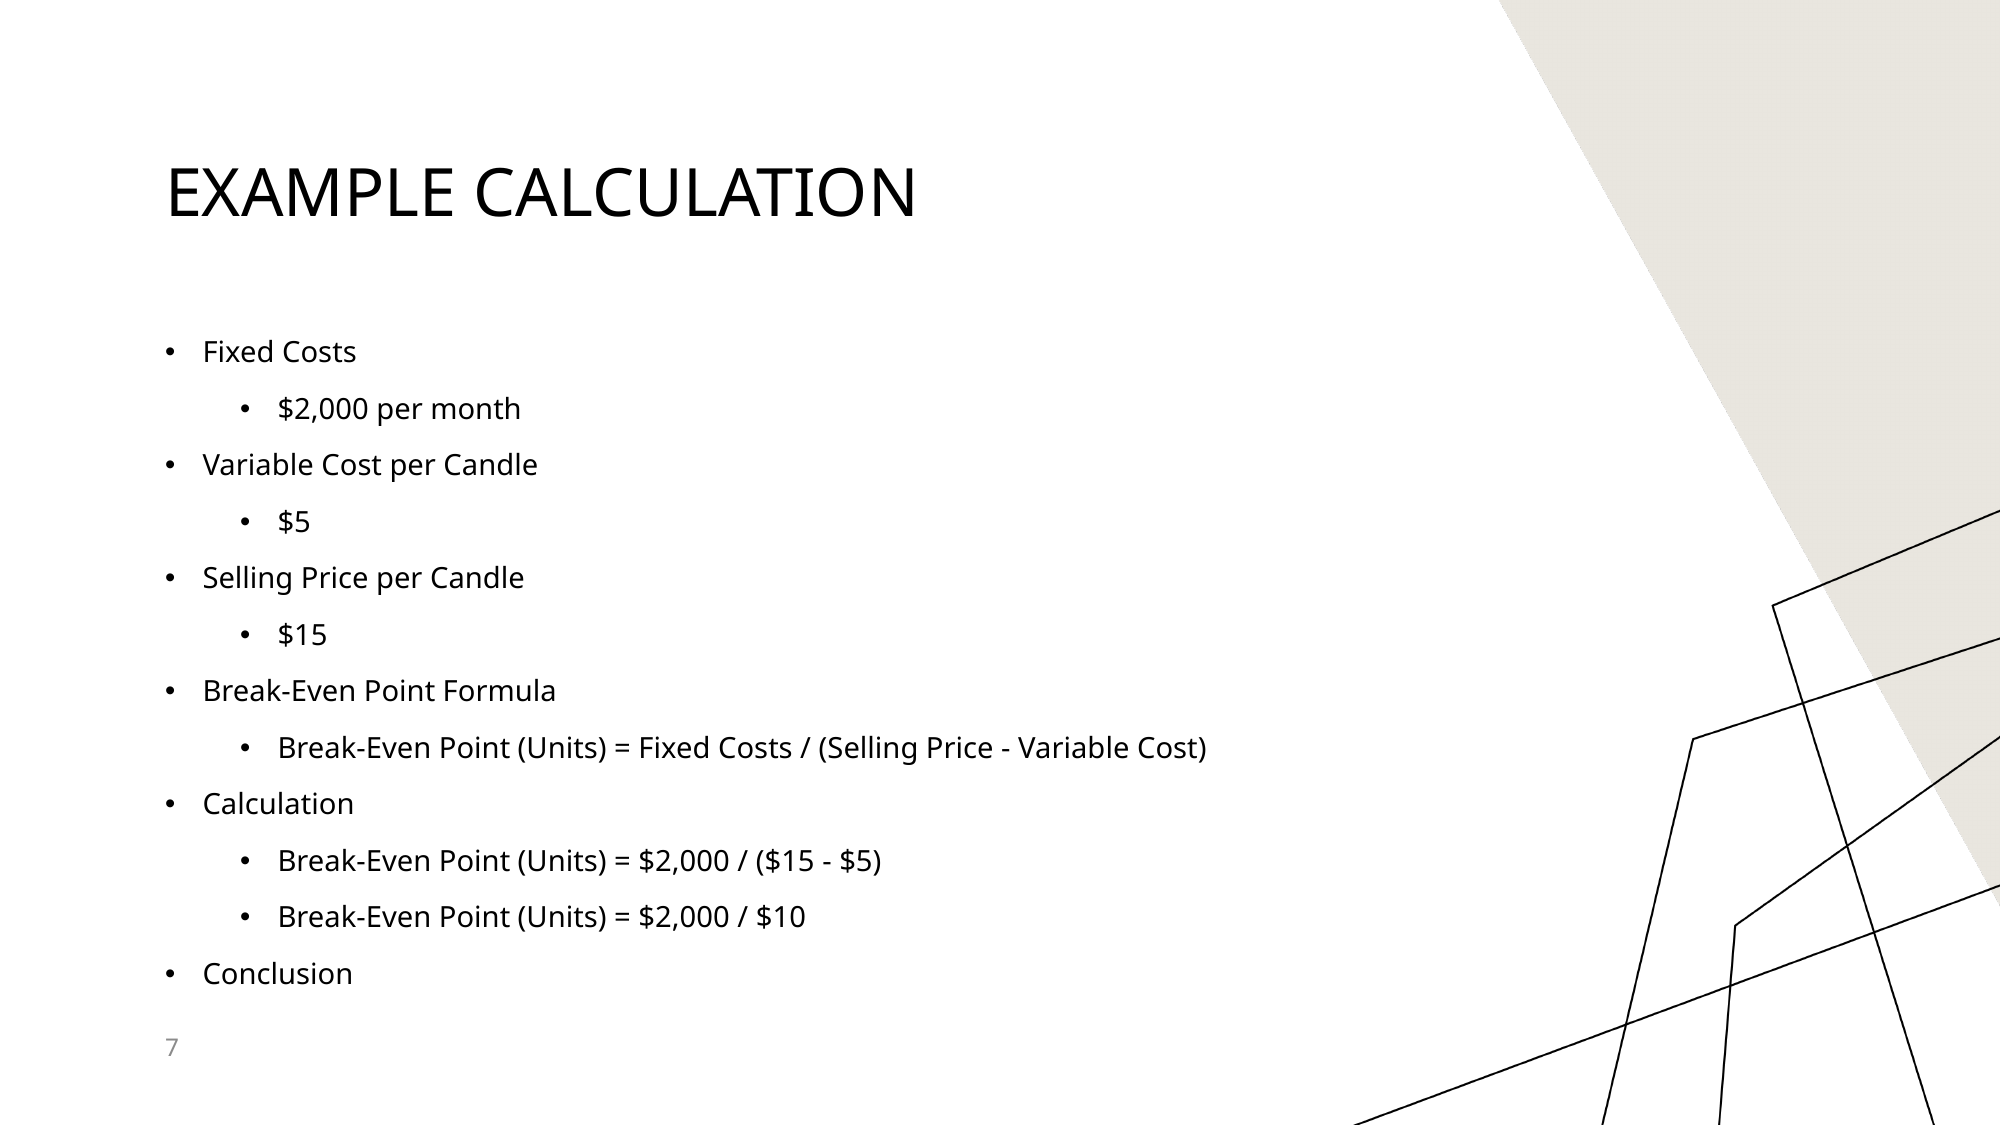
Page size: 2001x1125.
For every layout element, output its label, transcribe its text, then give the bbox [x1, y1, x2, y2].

slide_number 7 [150, 1024, 254, 1074]
picture [1281, 0, 2000, 1125]
list Fixed Costs $2,000 per month Variable Cost per Candle $5 Selling Price per Candle $15 Break-Even Point Formula Break-Even Point (Units) = Fixed Costs / (Selling Price - Variable Cost) Calculation Break-Even Point (Units) = $2,000 / ($15 - $5) Break-Even Point (Units) = $2,000 / $10 Conclusion [150, 329, 1344, 1012]
title Example Calculation [150, 59, 1344, 329]
